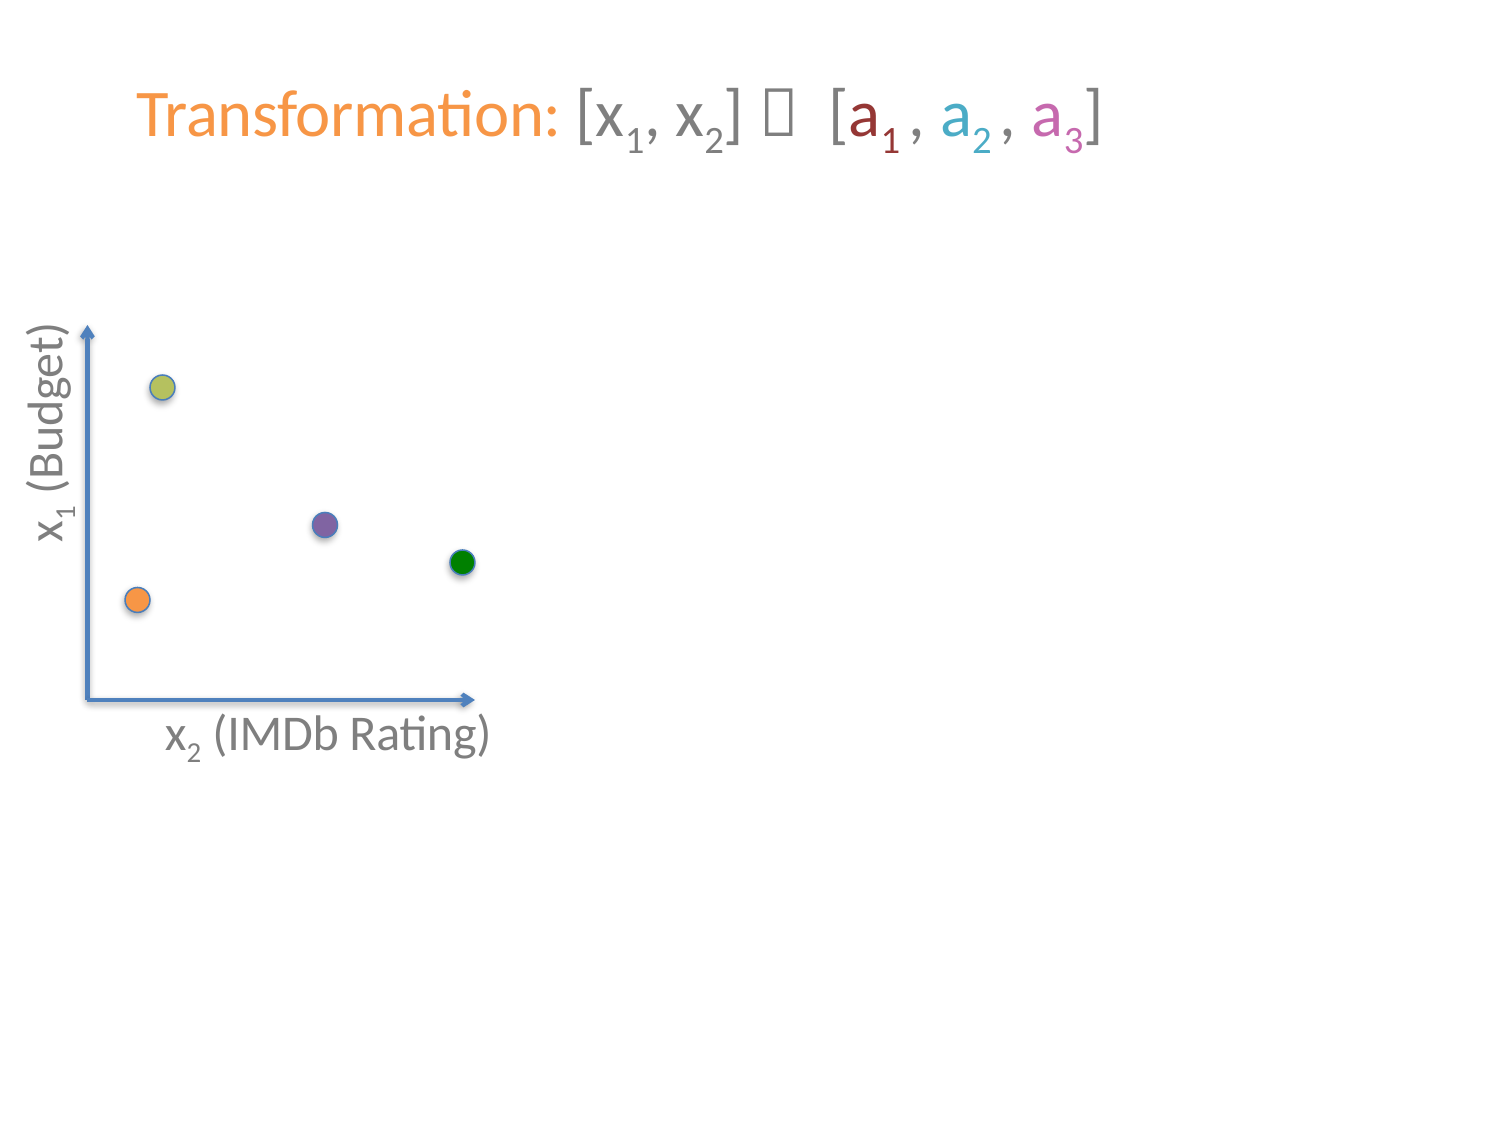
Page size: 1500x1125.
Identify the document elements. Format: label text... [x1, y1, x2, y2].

text_box [311, 511, 339, 539]
text_box [124, 586, 151, 614]
text_box x1 (Budget) [12, 312, 81, 545]
text_box [149, 374, 176, 401]
text_box Transformation: [x1, x2]  [a1 , a2 , a3] [134, 70, 1236, 233]
text_box [449, 549, 476, 576]
text_box x2 (IMDb Rating) [62, 699, 592, 769]
